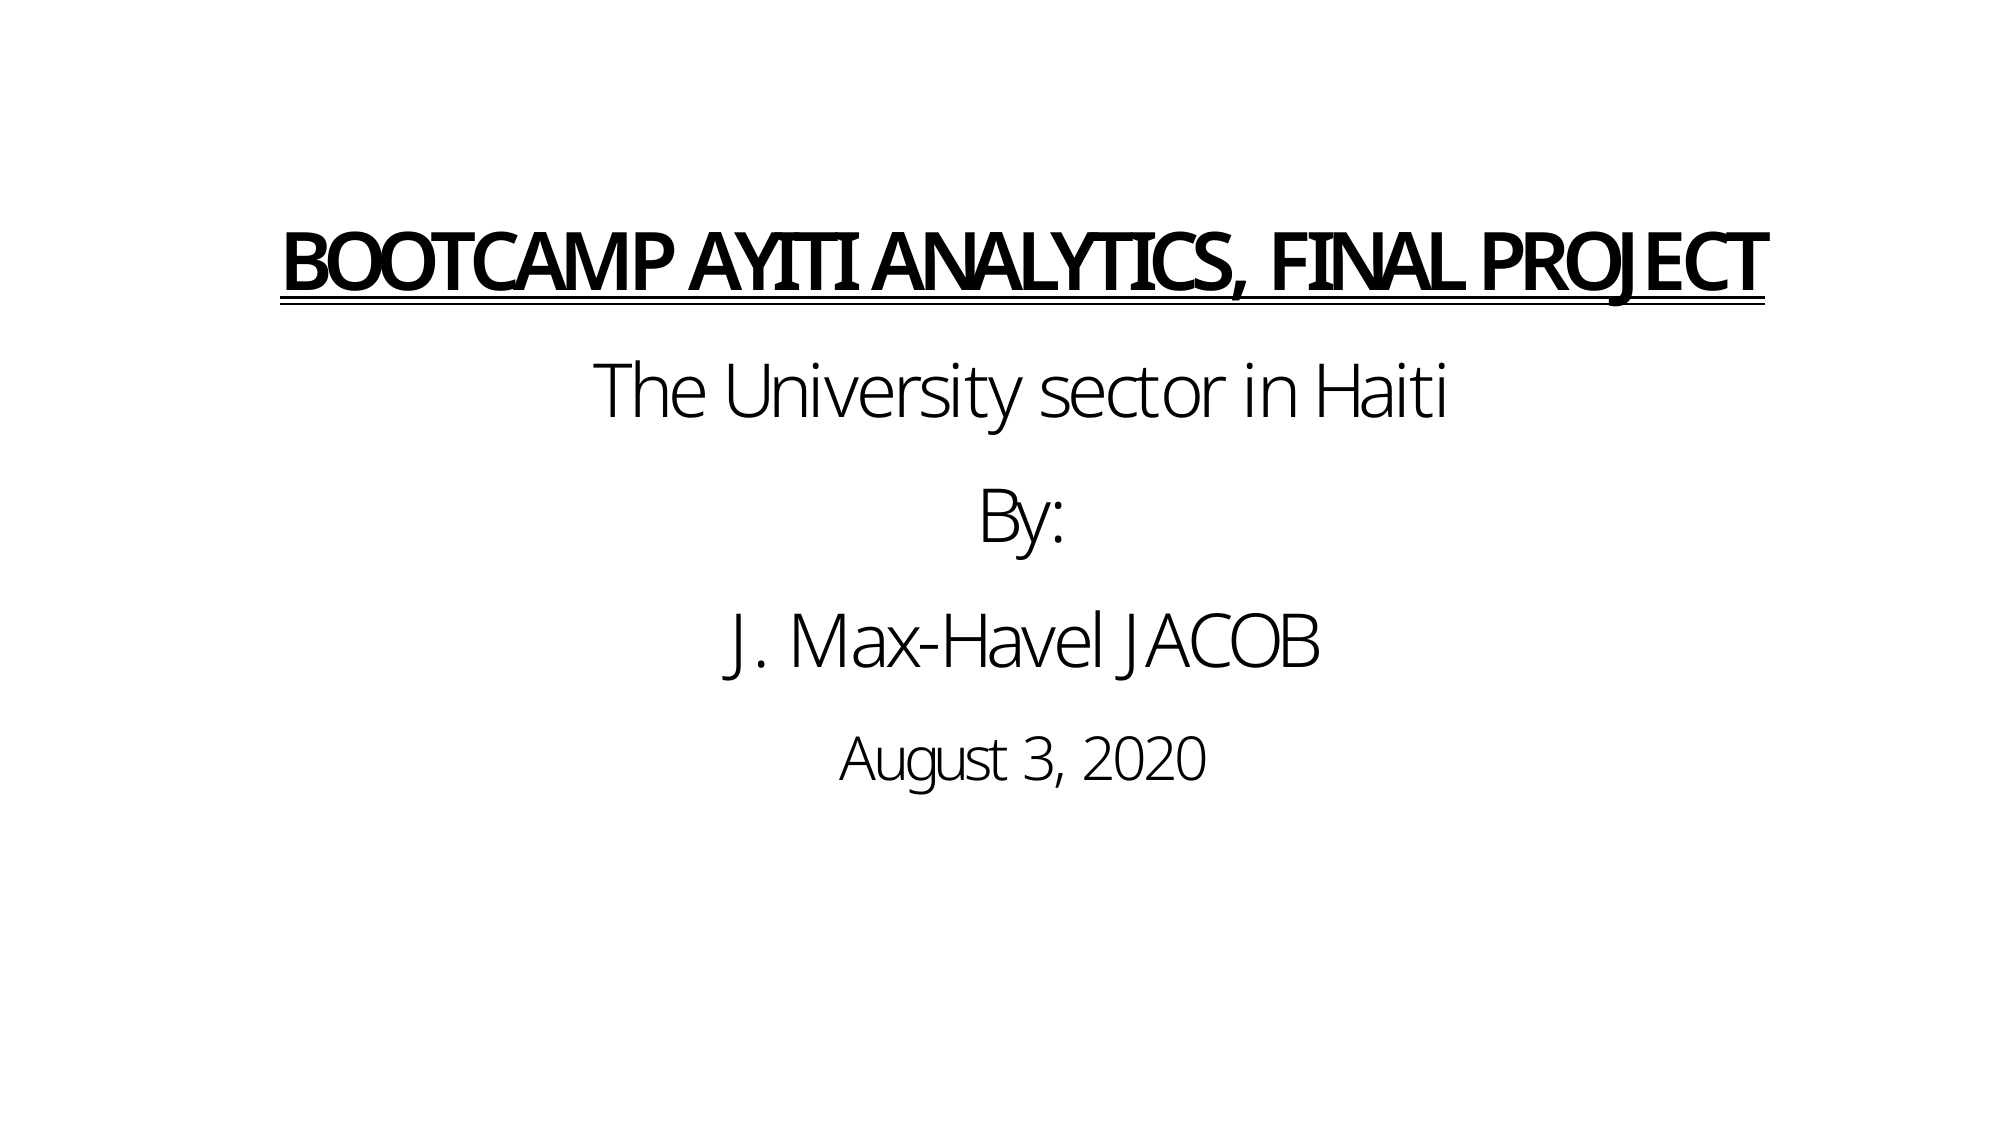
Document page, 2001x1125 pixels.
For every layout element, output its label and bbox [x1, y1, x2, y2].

picture [232, 213, 1812, 830]
